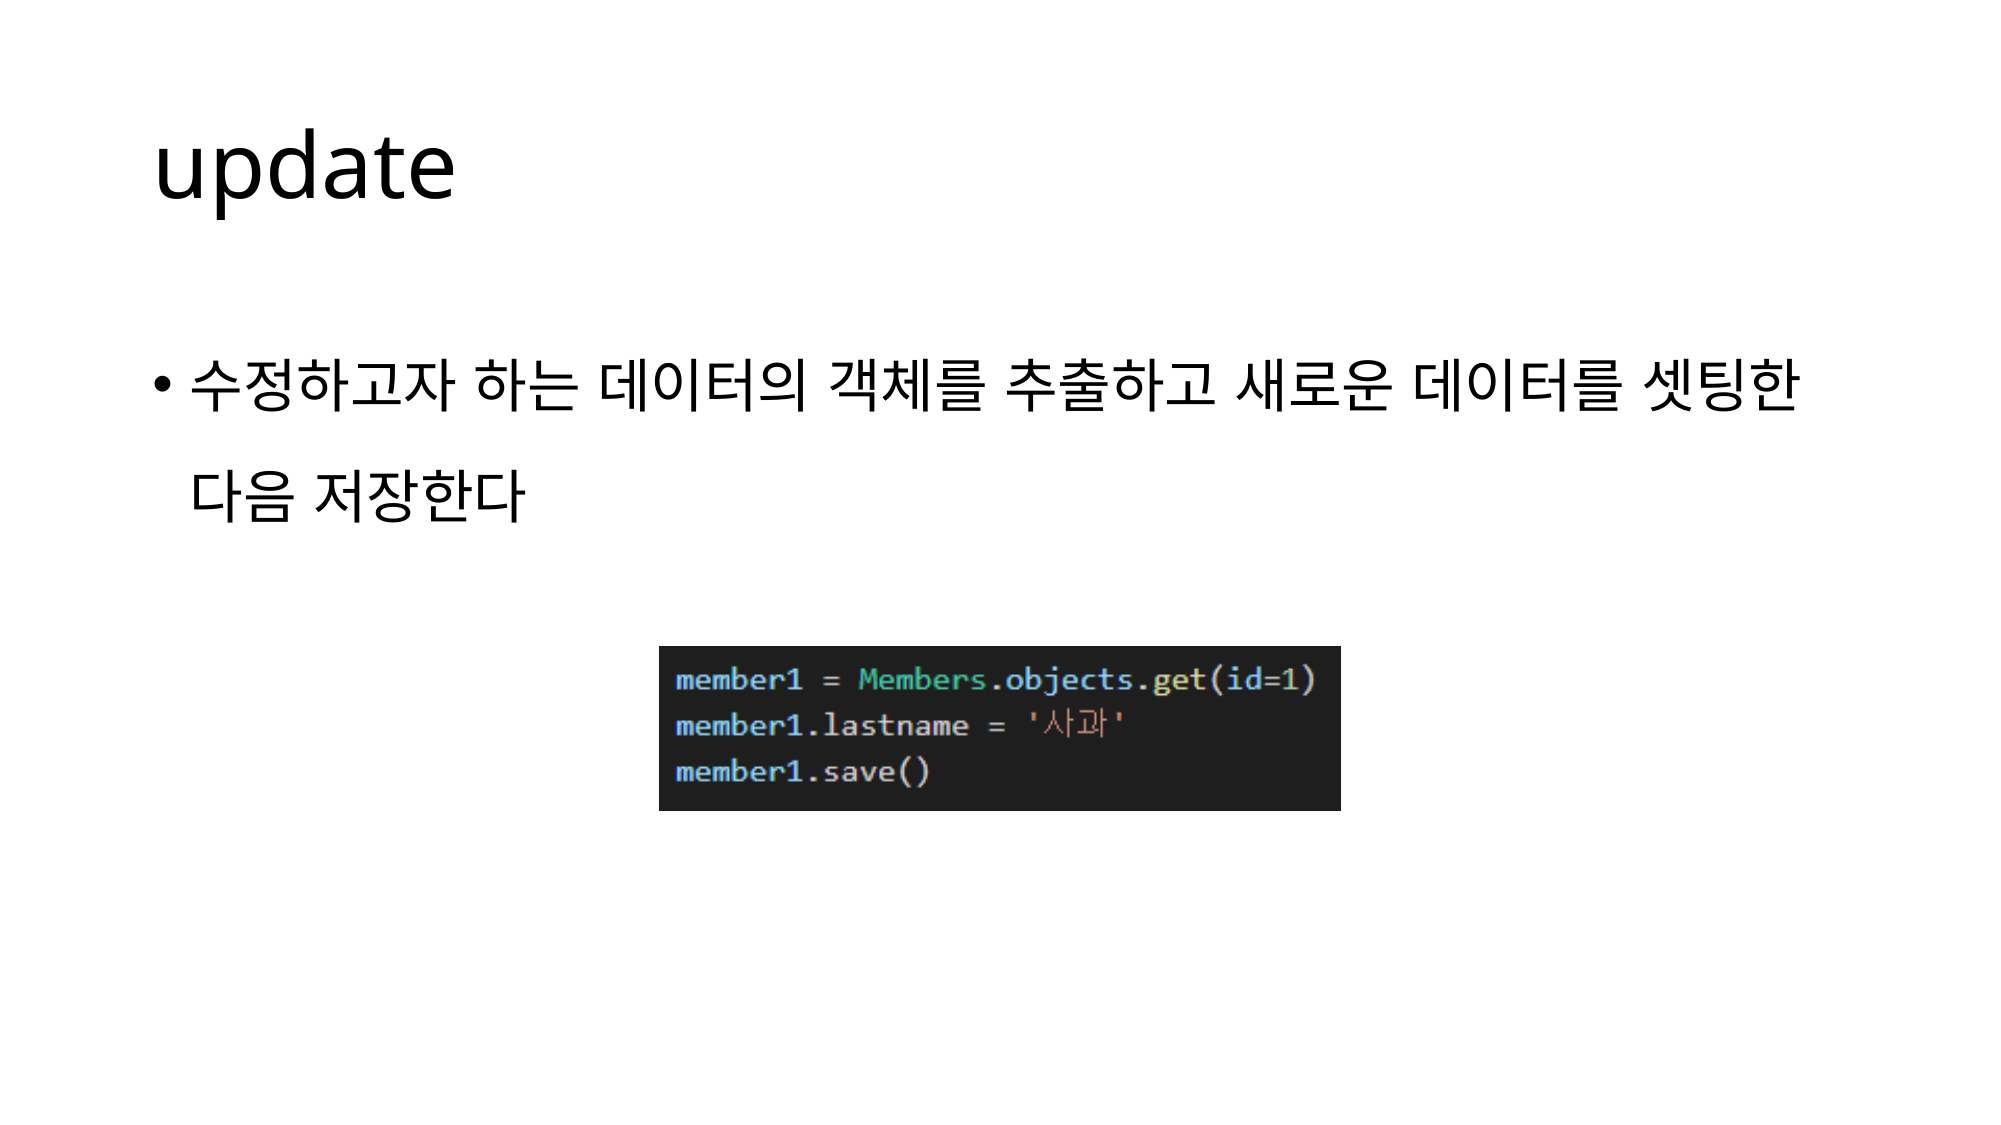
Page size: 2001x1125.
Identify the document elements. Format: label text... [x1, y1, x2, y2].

title update [137, 59, 1863, 278]
picture [659, 646, 1341, 811]
list 수정하고자 하는 데이터의 객체를 추출하고 새로운 데이터를 셋팅한 다음 저장한다 [137, 299, 1863, 1014]
